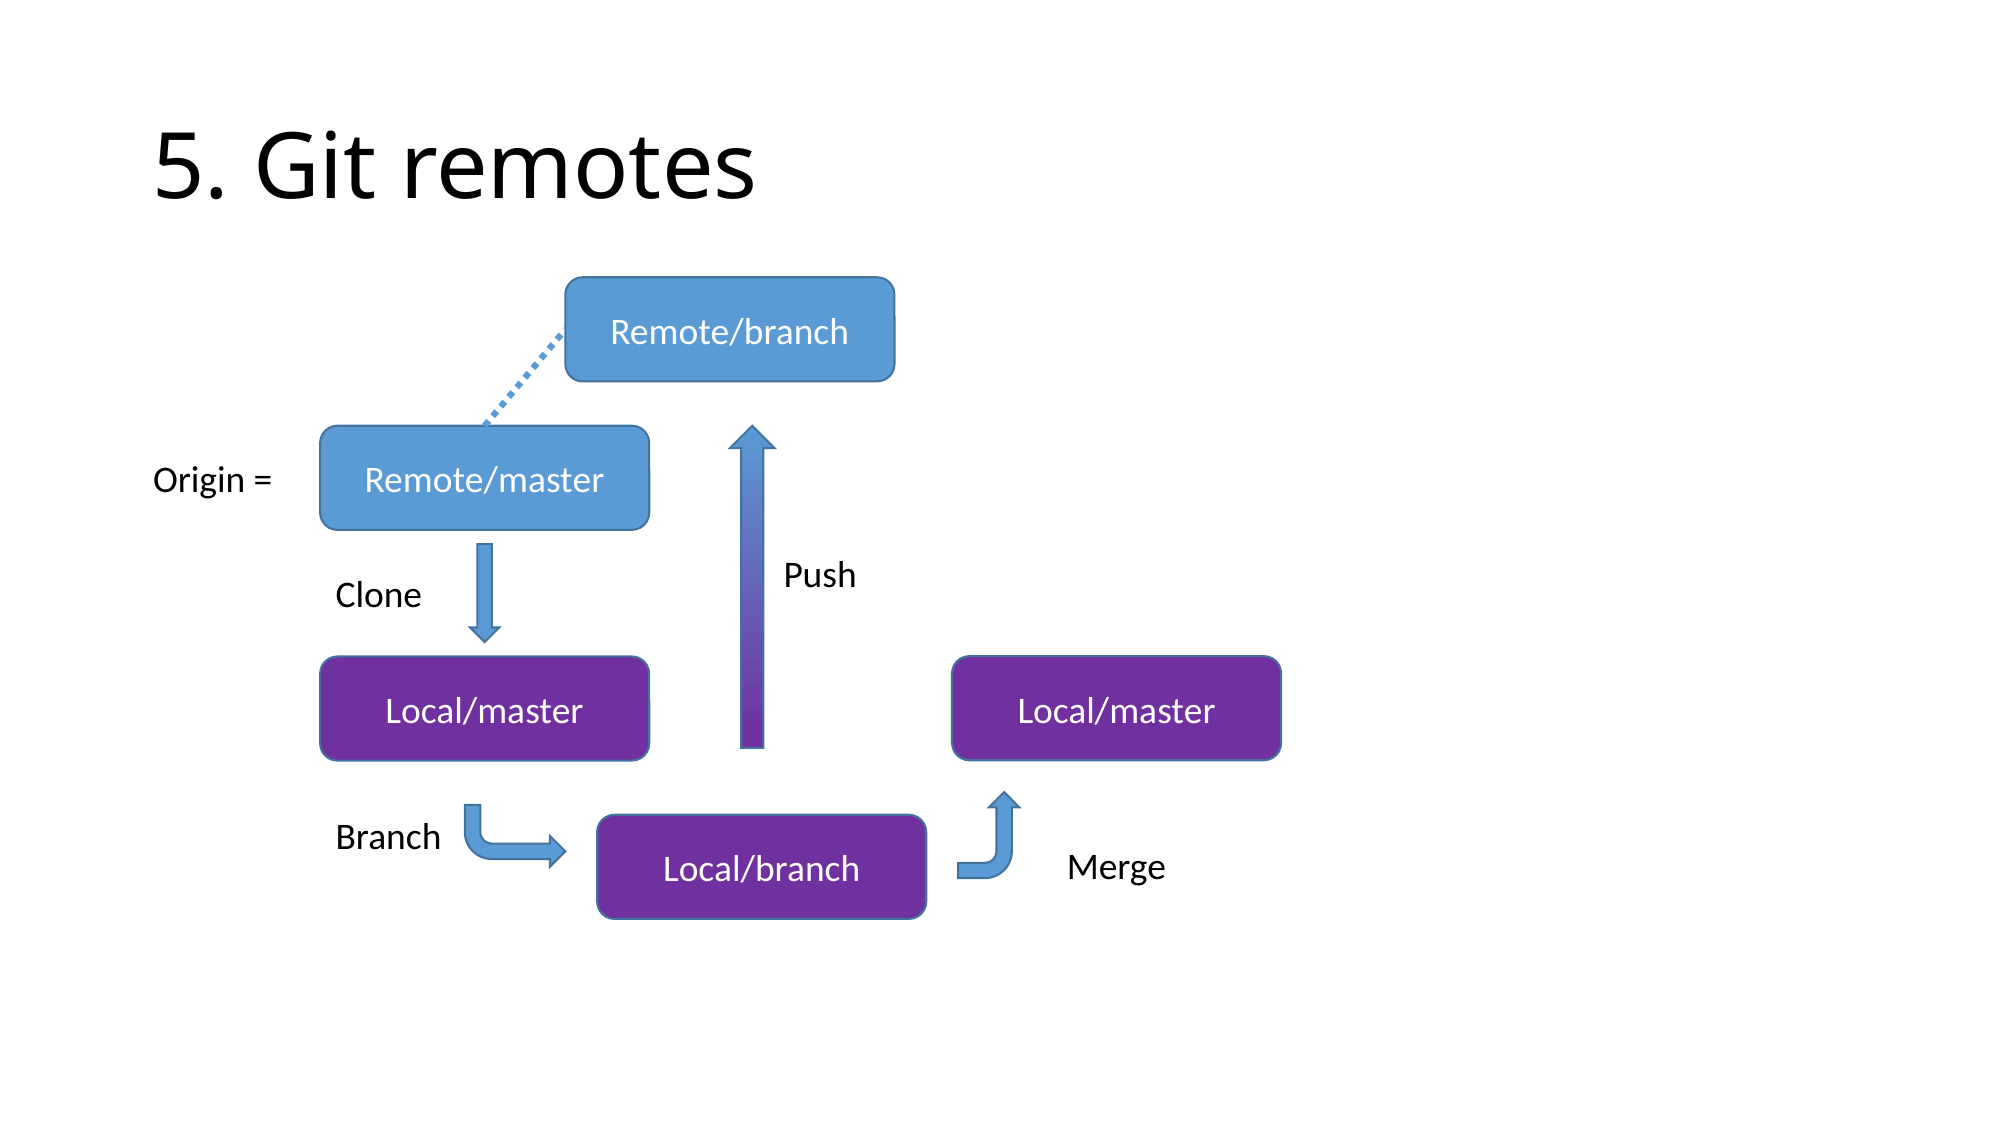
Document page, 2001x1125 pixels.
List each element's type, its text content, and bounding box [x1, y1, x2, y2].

text_box Origin = [138, 447, 288, 508]
title 5. Git remotes [137, 59, 1863, 278]
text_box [320, 277, 1282, 919]
